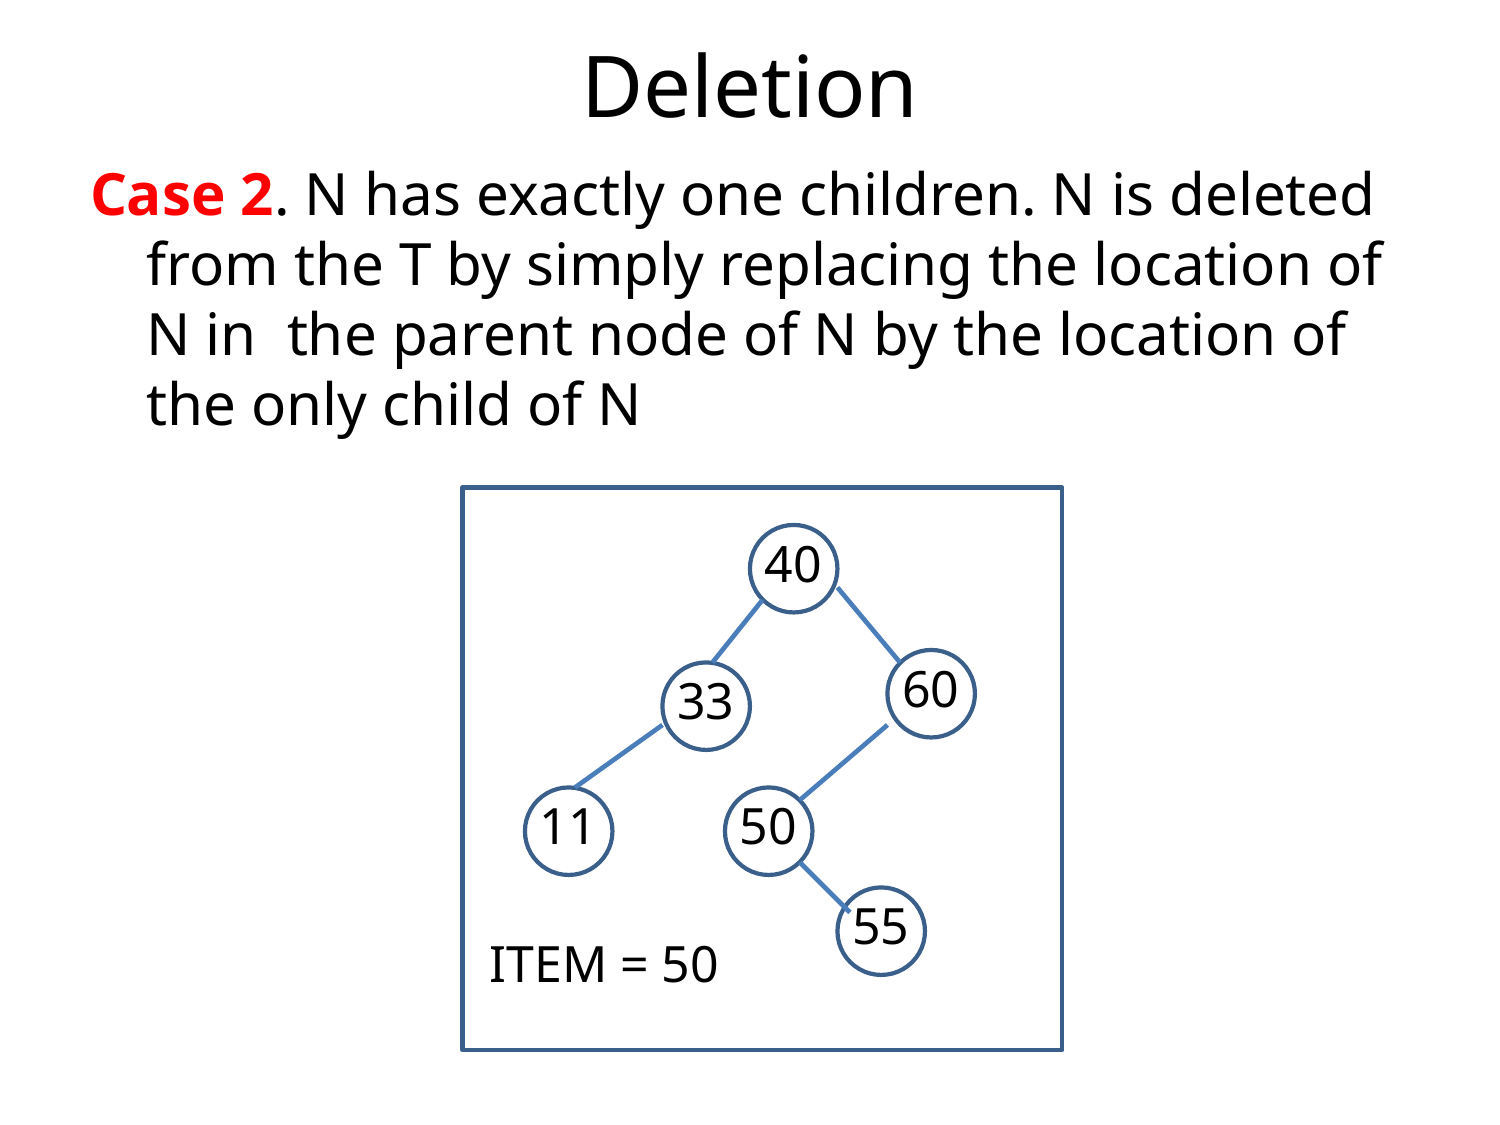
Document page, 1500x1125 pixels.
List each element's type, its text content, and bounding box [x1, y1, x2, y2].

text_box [462, 487, 1063, 1051]
title Deletion [75, 24, 1425, 143]
list Case 2. N has exactly one children. N is deleted from the T by simply replacing the location of N in the parent node of N by the location of the only child of N [75, 149, 1425, 1050]
